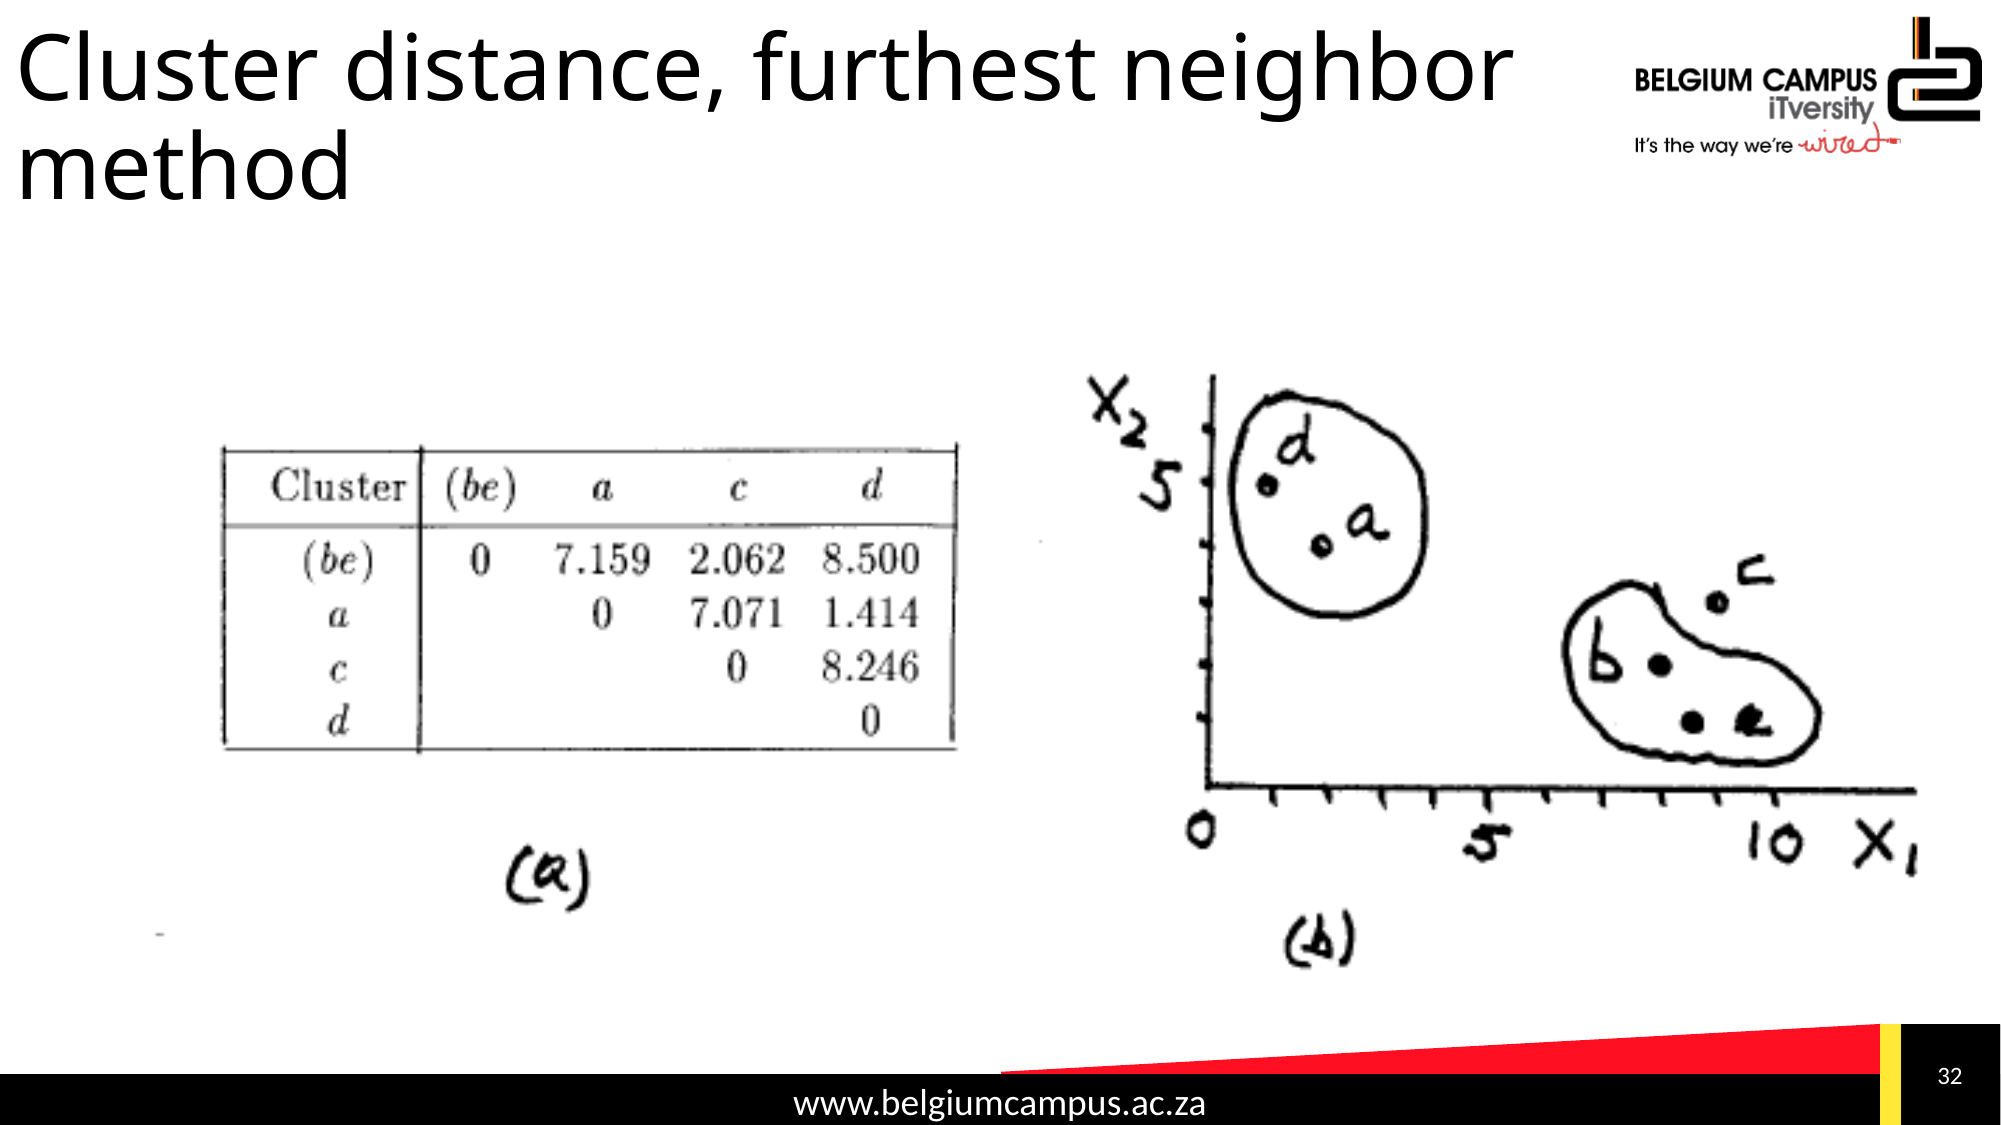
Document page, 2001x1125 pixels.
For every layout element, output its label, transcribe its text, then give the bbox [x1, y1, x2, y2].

title Cluster distance, furthest neighbor method [0, 63, 1725, 179]
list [137, 350, 1946, 979]
picture [1631, 0, 1986, 198]
